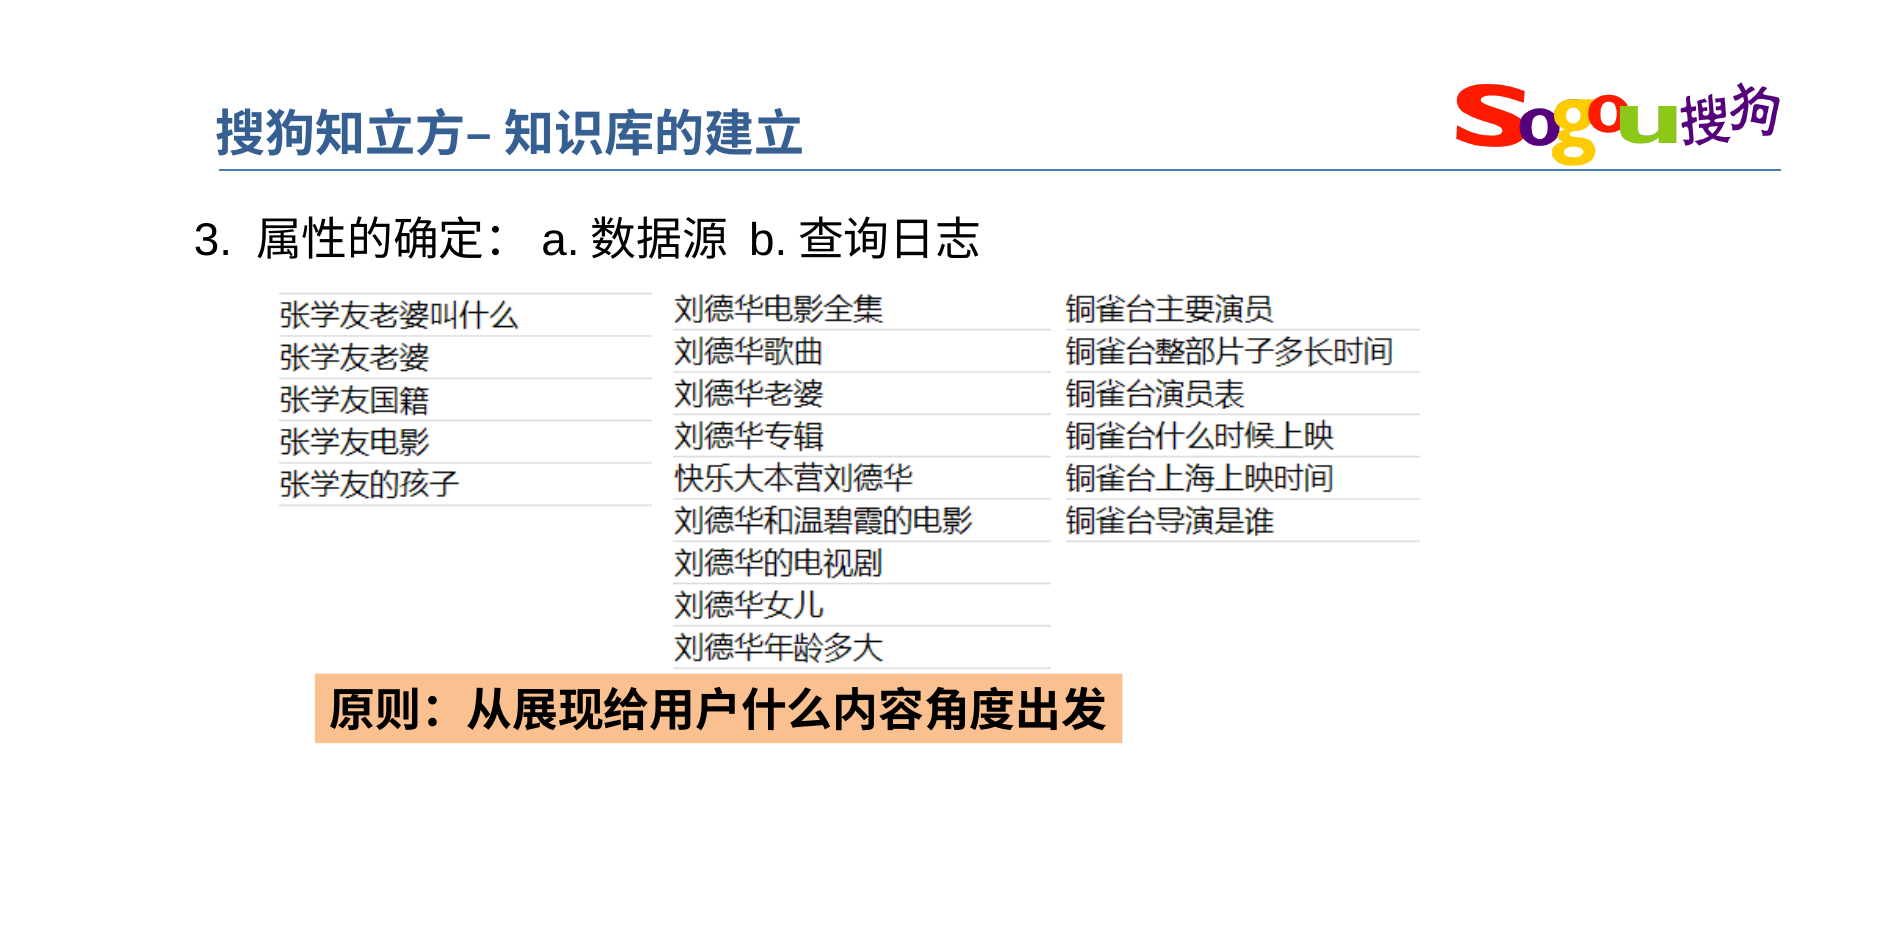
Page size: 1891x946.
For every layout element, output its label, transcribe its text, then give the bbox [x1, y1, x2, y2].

text_box 搜狗知立方– 知识库的建立 [200, 94, 1430, 170]
picture [673, 290, 1051, 677]
picture [1066, 290, 1420, 547]
picture [1450, 81, 1782, 167]
text_box 原则：从展现给用户什么内容角度出发 [314, 673, 1123, 744]
picture [279, 290, 652, 511]
text_box 3. 属性的确定：a.数据源 b.查询日志 [179, 174, 997, 272]
